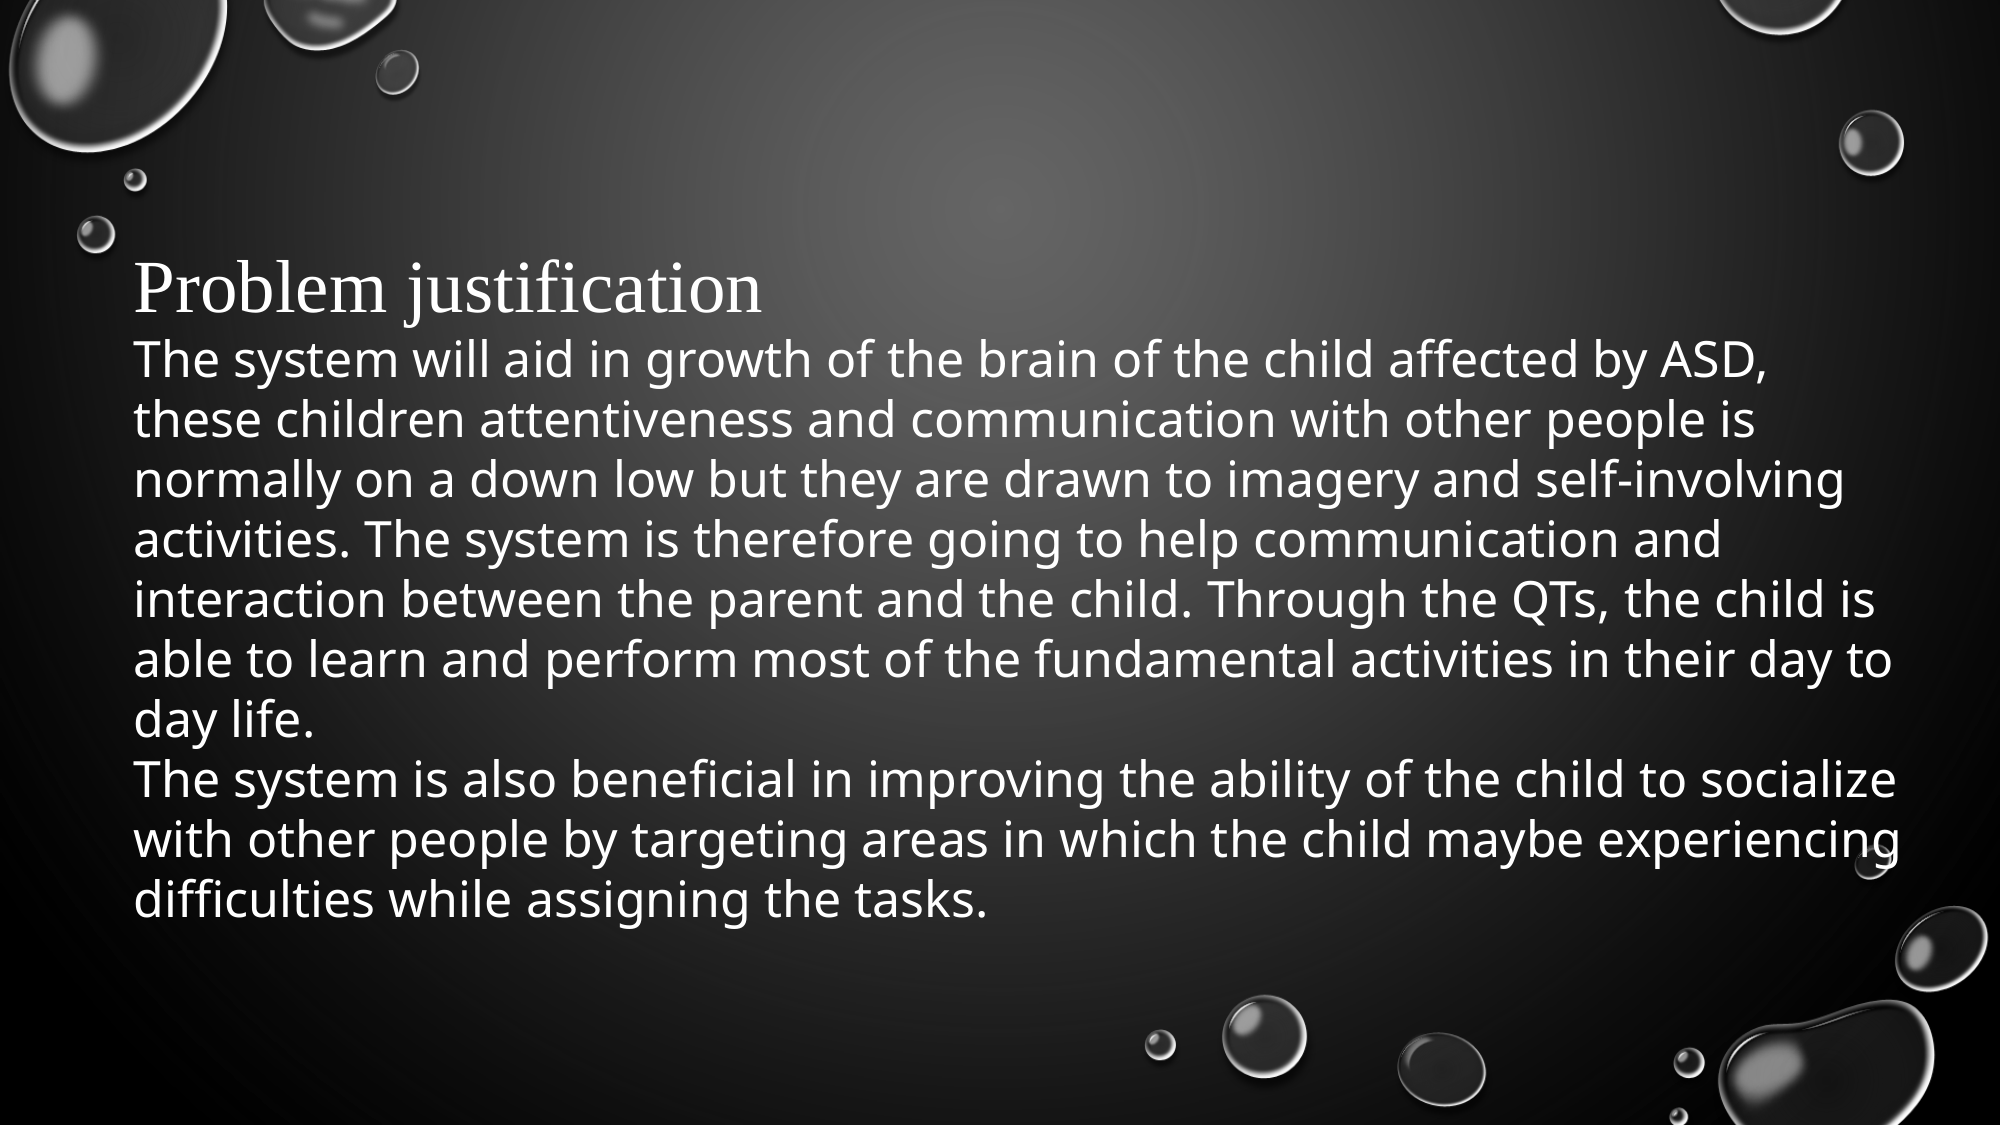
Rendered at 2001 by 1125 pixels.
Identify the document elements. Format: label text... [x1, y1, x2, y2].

picture [0, 0, 2000, 1125]
text_box Problem justification The system will aid in growth of the brain of the child affected by ASD, these children attentiveness and communication with other people is normally on a down low but they are drawn to imagery and self-involving activities. The system is therefore going to help communication and interaction between the parent and the child. Through the QTs, the child is able to learn and perform most of the fundamental activities in their day to day life. The system is also beneficial in improving the ability of the child to socialize with other people by targeting areas in which the child maybe experiencing difficulties while assigning the tasks. [118, 230, 1923, 936]
